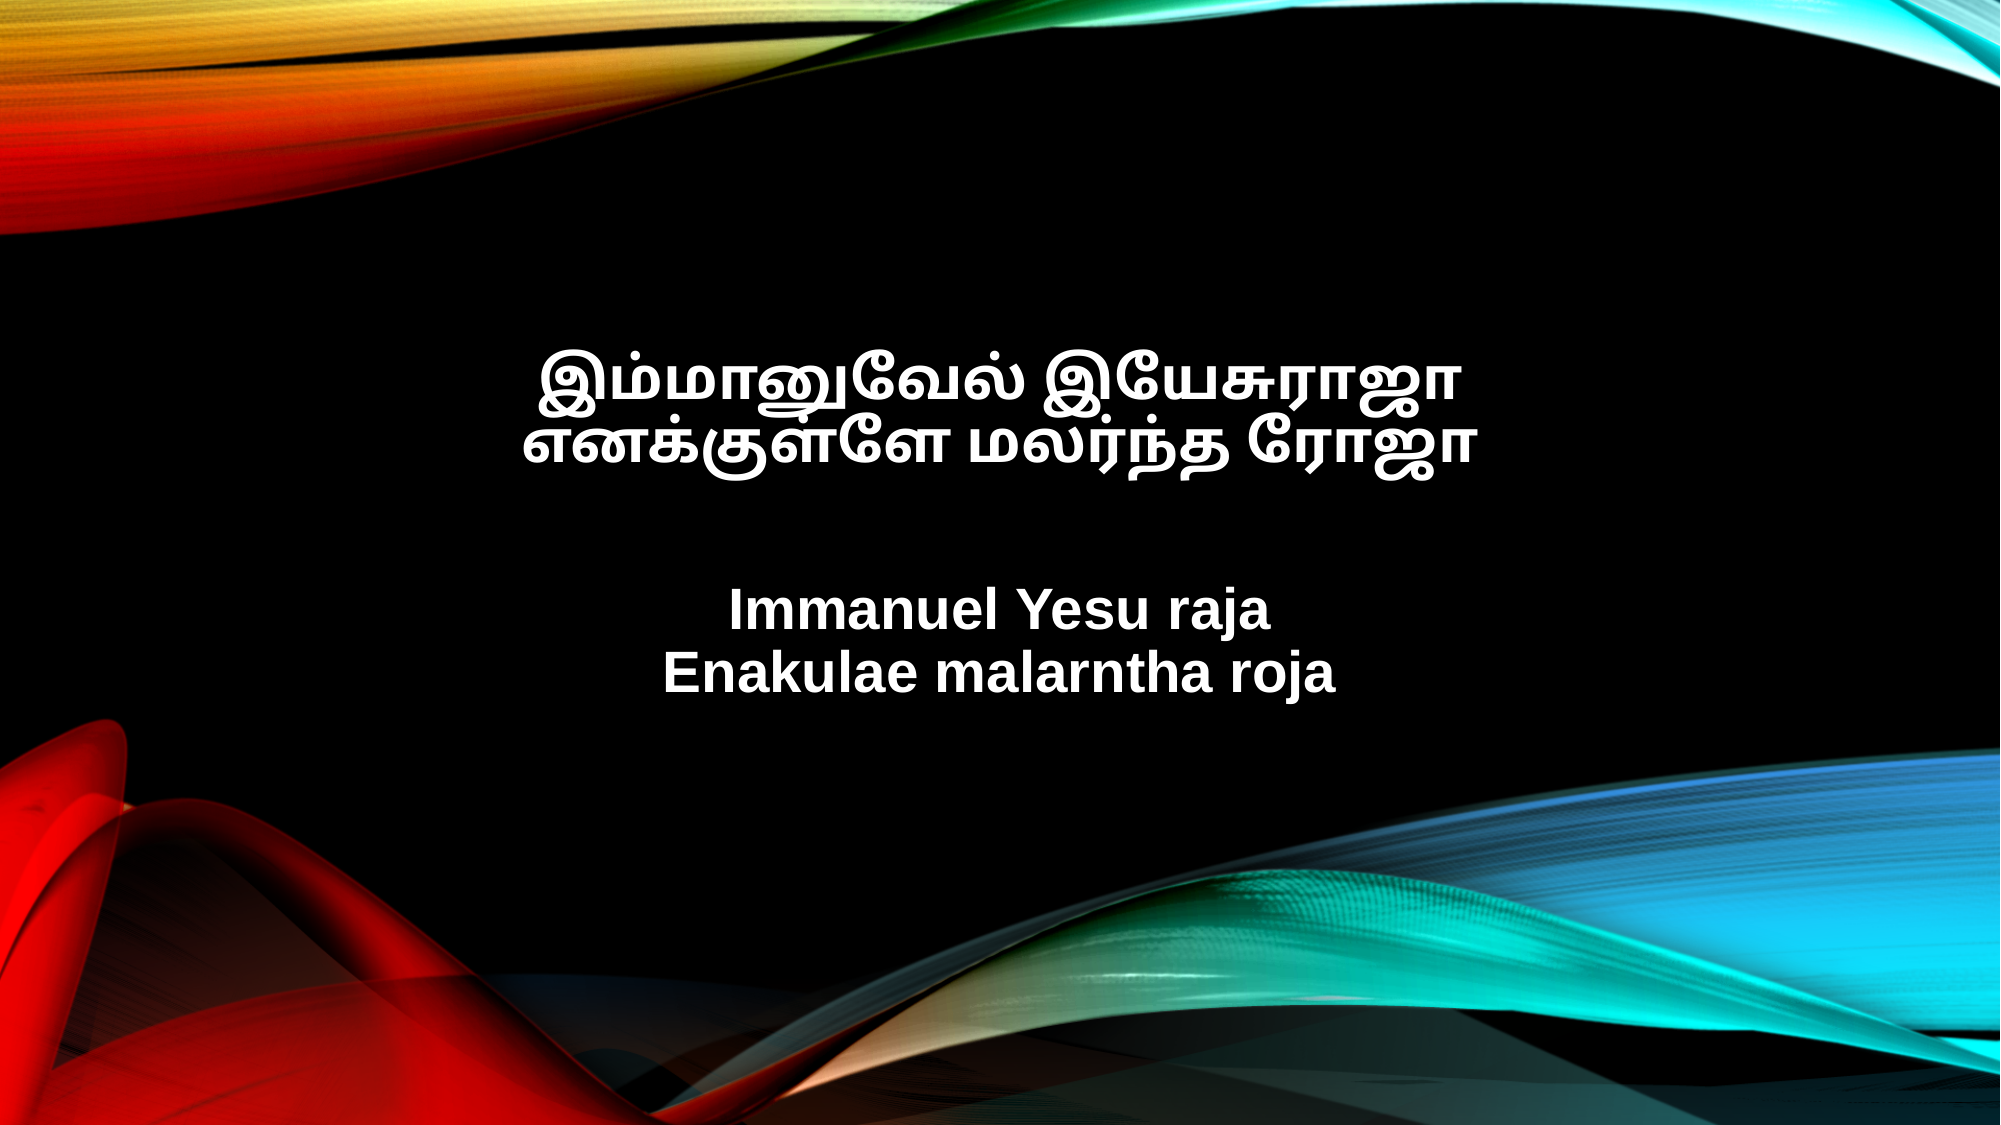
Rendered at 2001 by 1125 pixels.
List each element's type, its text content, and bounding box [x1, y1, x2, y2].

subtitle இம்மானுவேல் இயேசுராஜா எனக்குள்ளே மலர்ந்த ரோஜா Immanuel Yesu raja Enakulae malarntha roja [0, 0, 2000, 1125]
